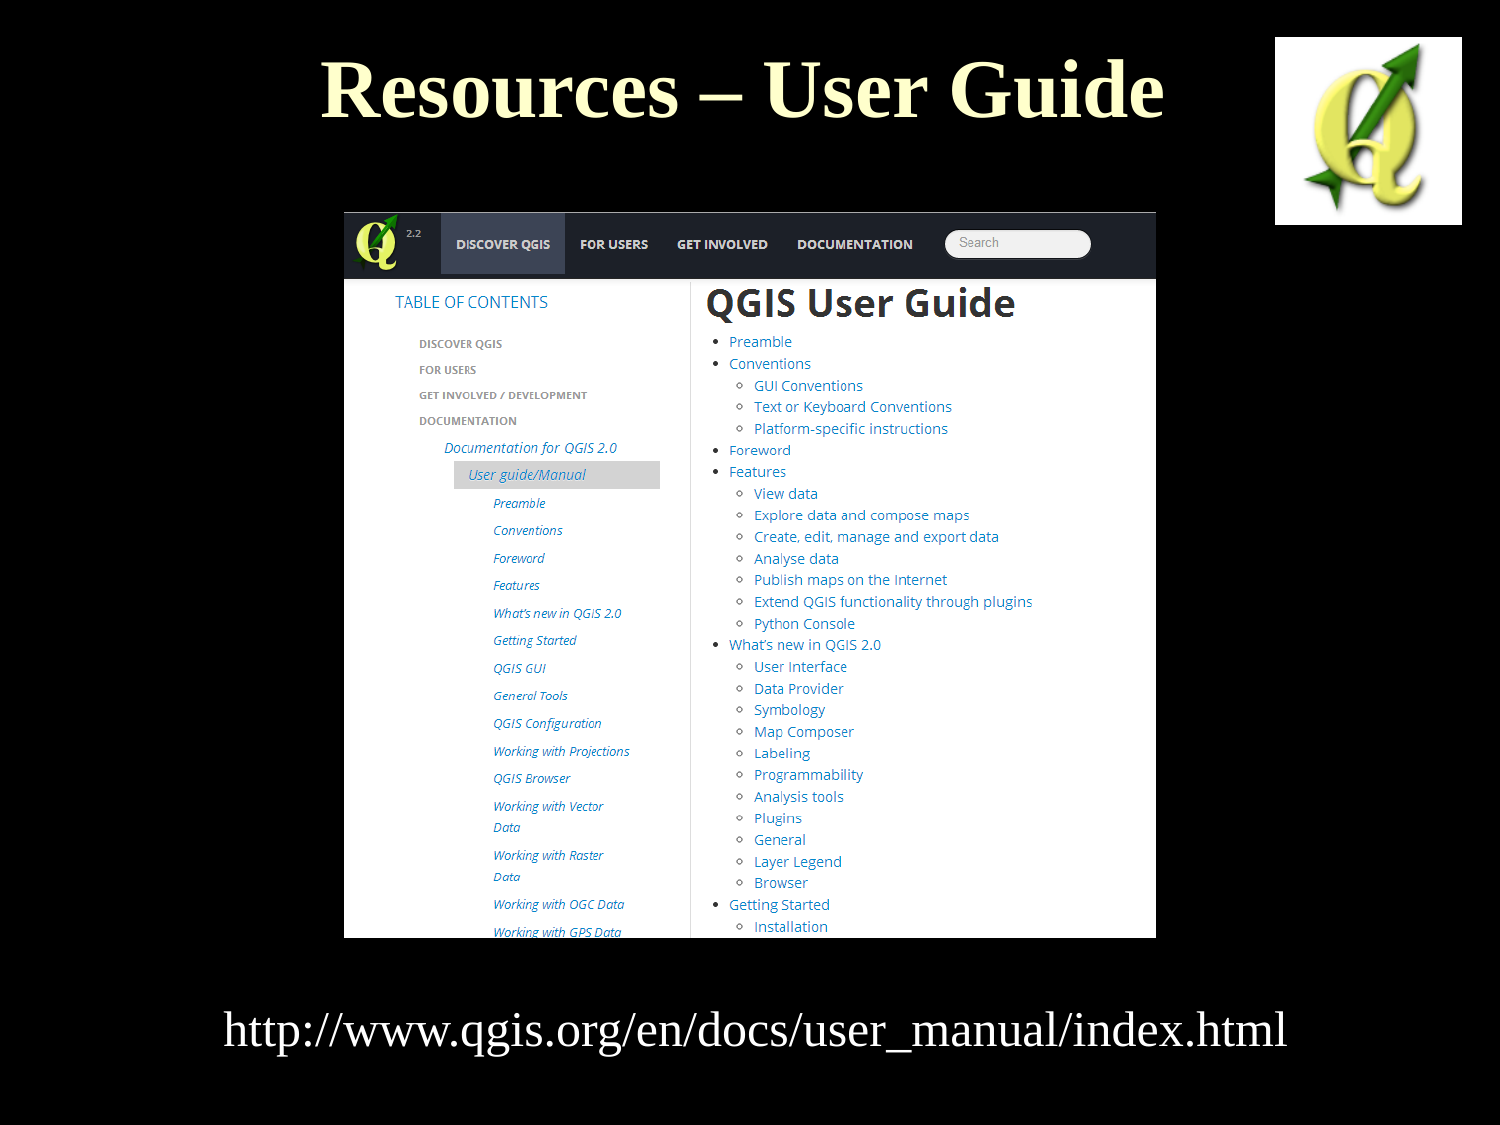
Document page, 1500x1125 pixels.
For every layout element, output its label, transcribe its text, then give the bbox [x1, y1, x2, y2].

text_box http://www.qgis.org/en/docs/user_manual/index.html [49, 987, 1463, 1074]
picture [344, 212, 1156, 938]
picture [1274, 37, 1463, 226]
picture [550, 932, 559, 938]
picture [606, 932, 614, 938]
text_box Resources – User Guide [62, 24, 1425, 131]
